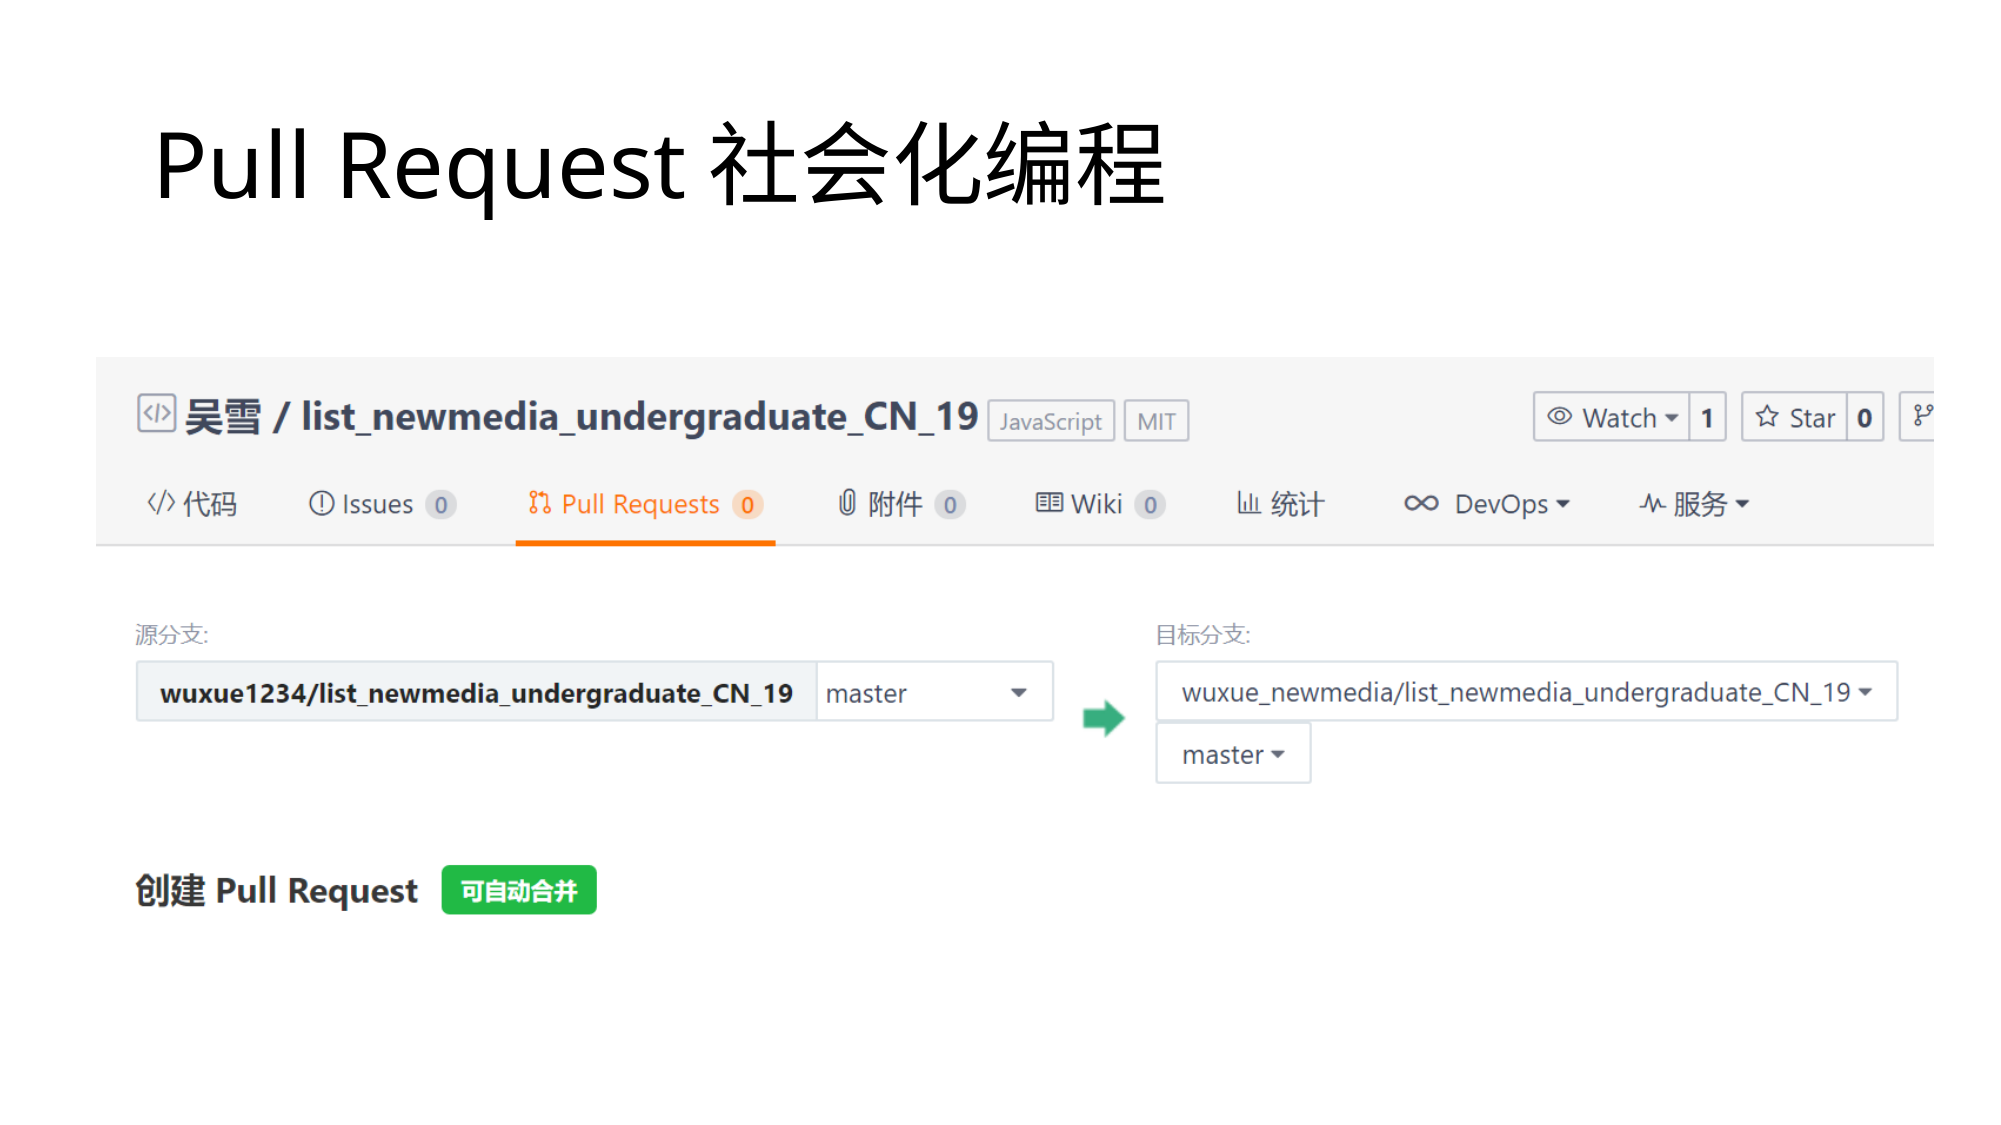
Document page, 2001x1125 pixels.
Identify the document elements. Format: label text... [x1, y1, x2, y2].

title Pull Request社会化编程 [137, 59, 1863, 278]
picture [96, 357, 1934, 931]
